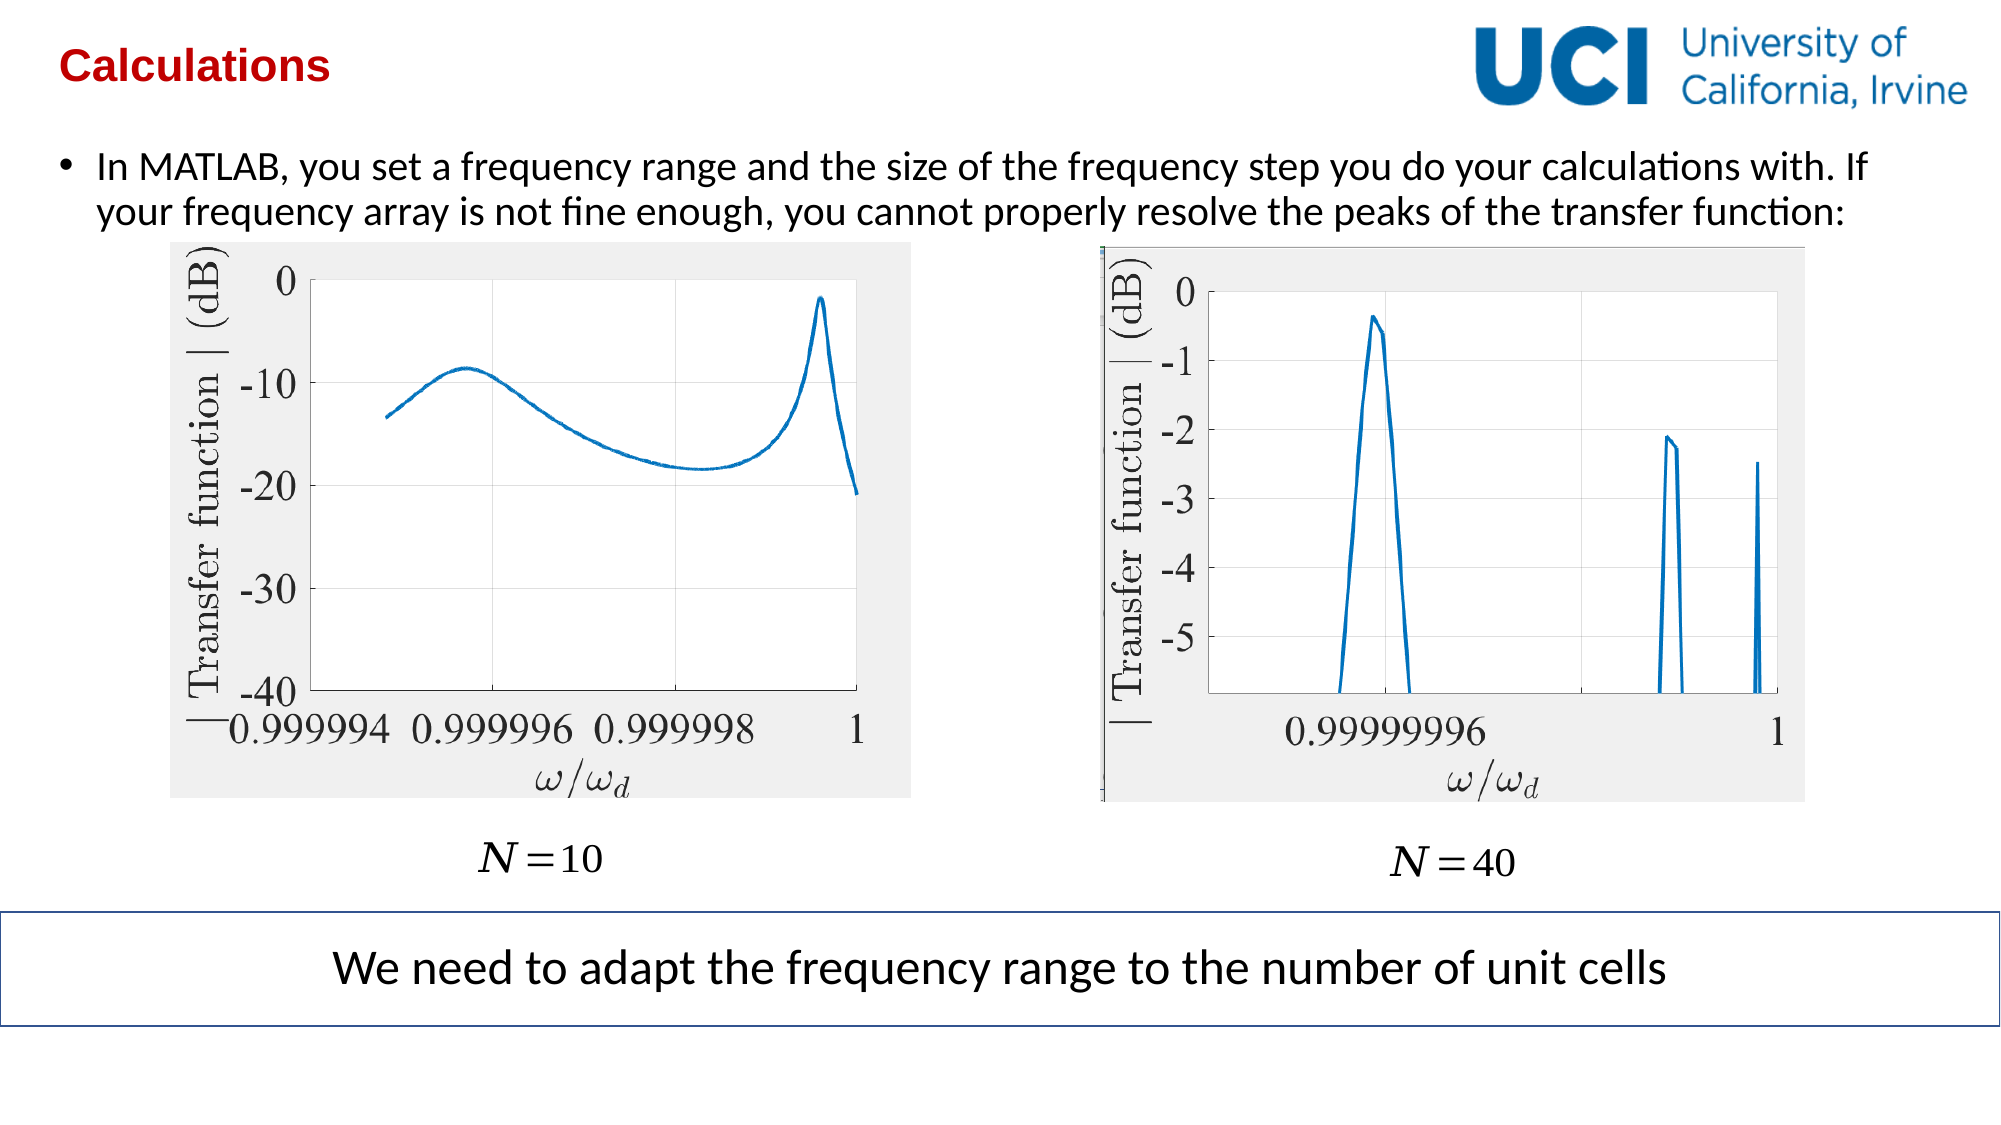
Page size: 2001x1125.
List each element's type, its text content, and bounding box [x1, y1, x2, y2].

title Calculations [44, 34, 1227, 113]
picture [1475, 26, 1968, 110]
list In MATLAB, you set a frequency range and the size of the frequency step you do your calculations with. If your frequency array is not fine enough, you cannot properly resolve the peaks of the transfer function: [44, 137, 1945, 835]
picture [170, 242, 911, 798]
picture [1100, 246, 1805, 802]
list We need to adapt the frequency range to the number of unit cells [0, 934, 2000, 1004]
